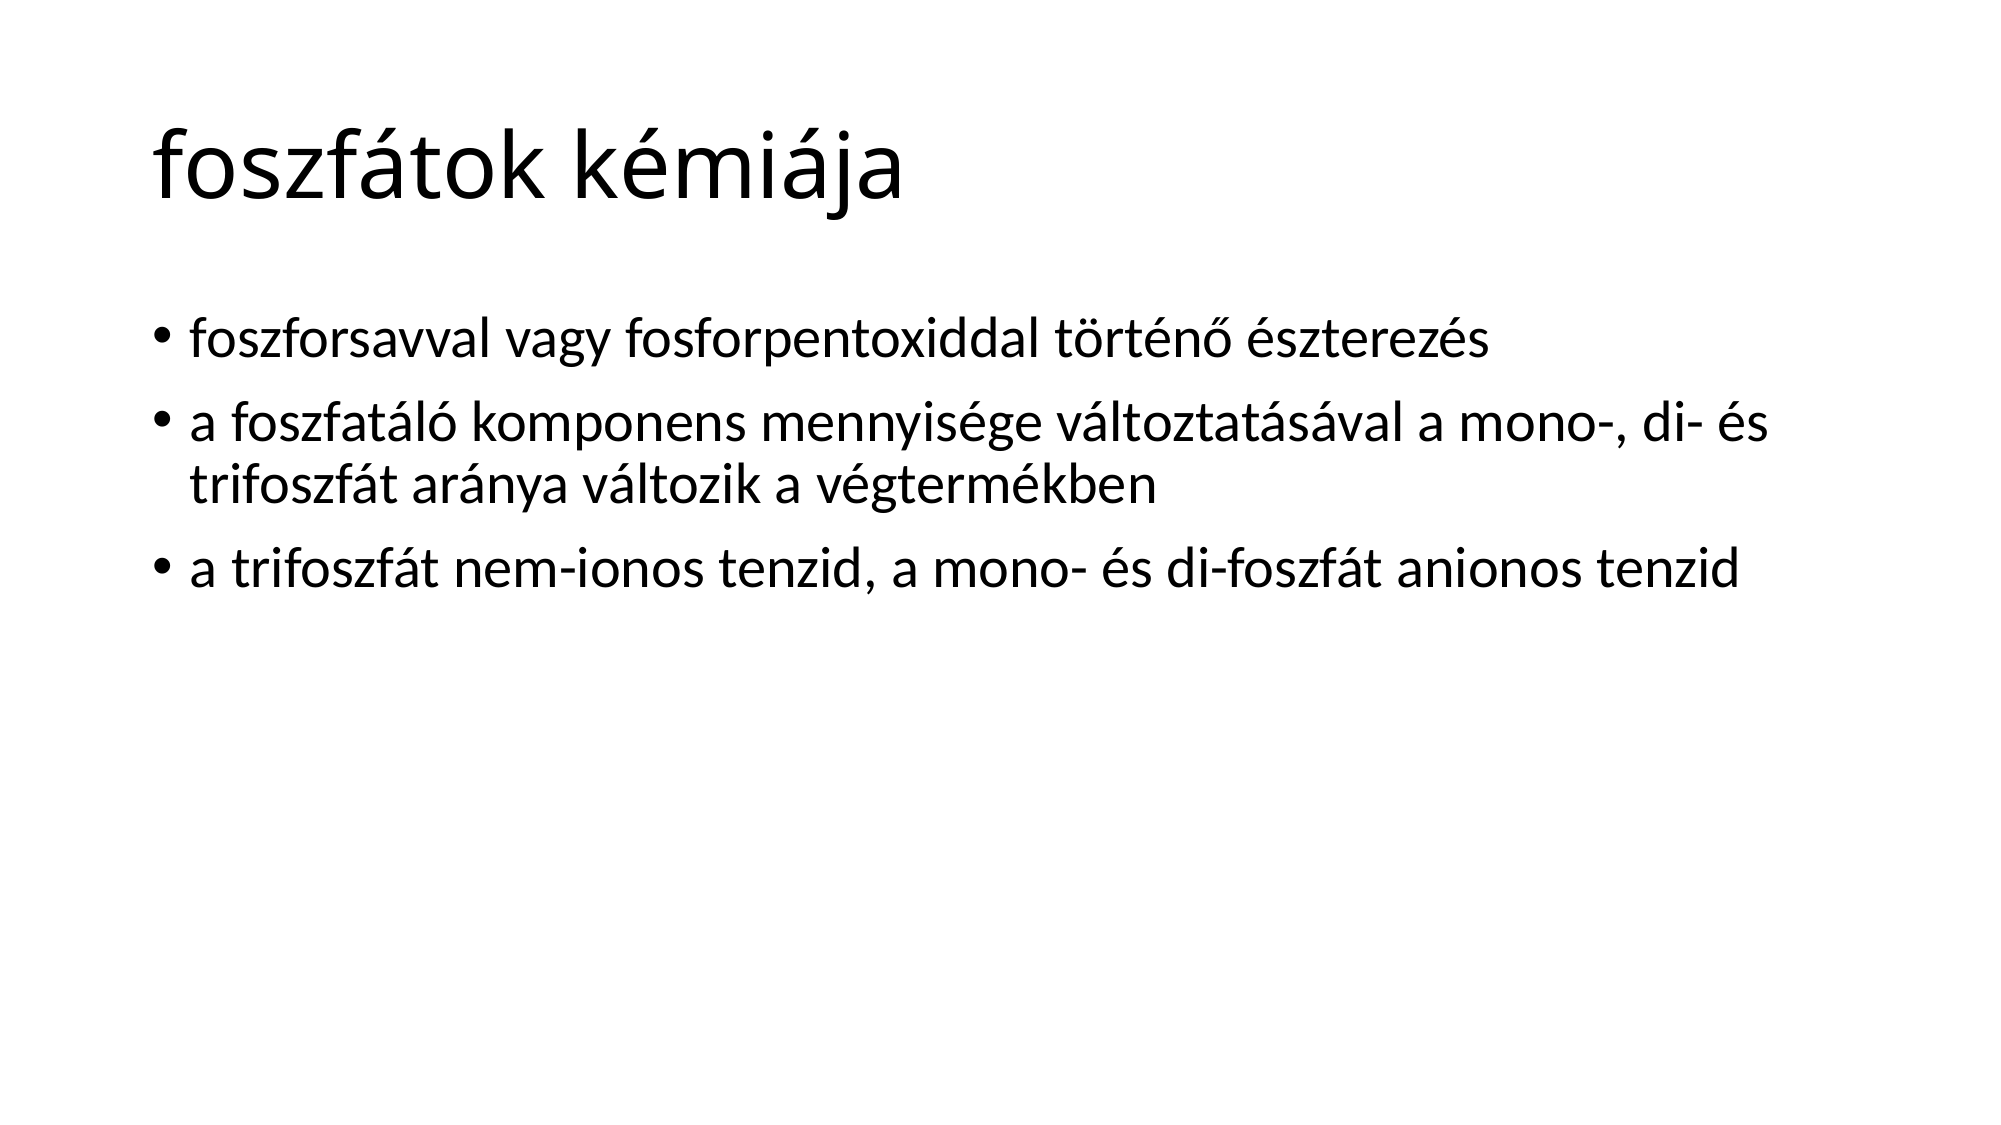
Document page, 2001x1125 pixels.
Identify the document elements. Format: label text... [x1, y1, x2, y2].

title foszfátok kémiája [137, 59, 1863, 278]
list foszforsavval vagy fosforpentoxiddal történő észterezés a foszfatáló komponens mennyisége változtatásával a mono-, di- és trifoszfát aránya változik a végtermékben a trifoszfát nem-ionos tenzid, a mono- és di-foszfát anionos tenzid [137, 299, 1863, 1014]
